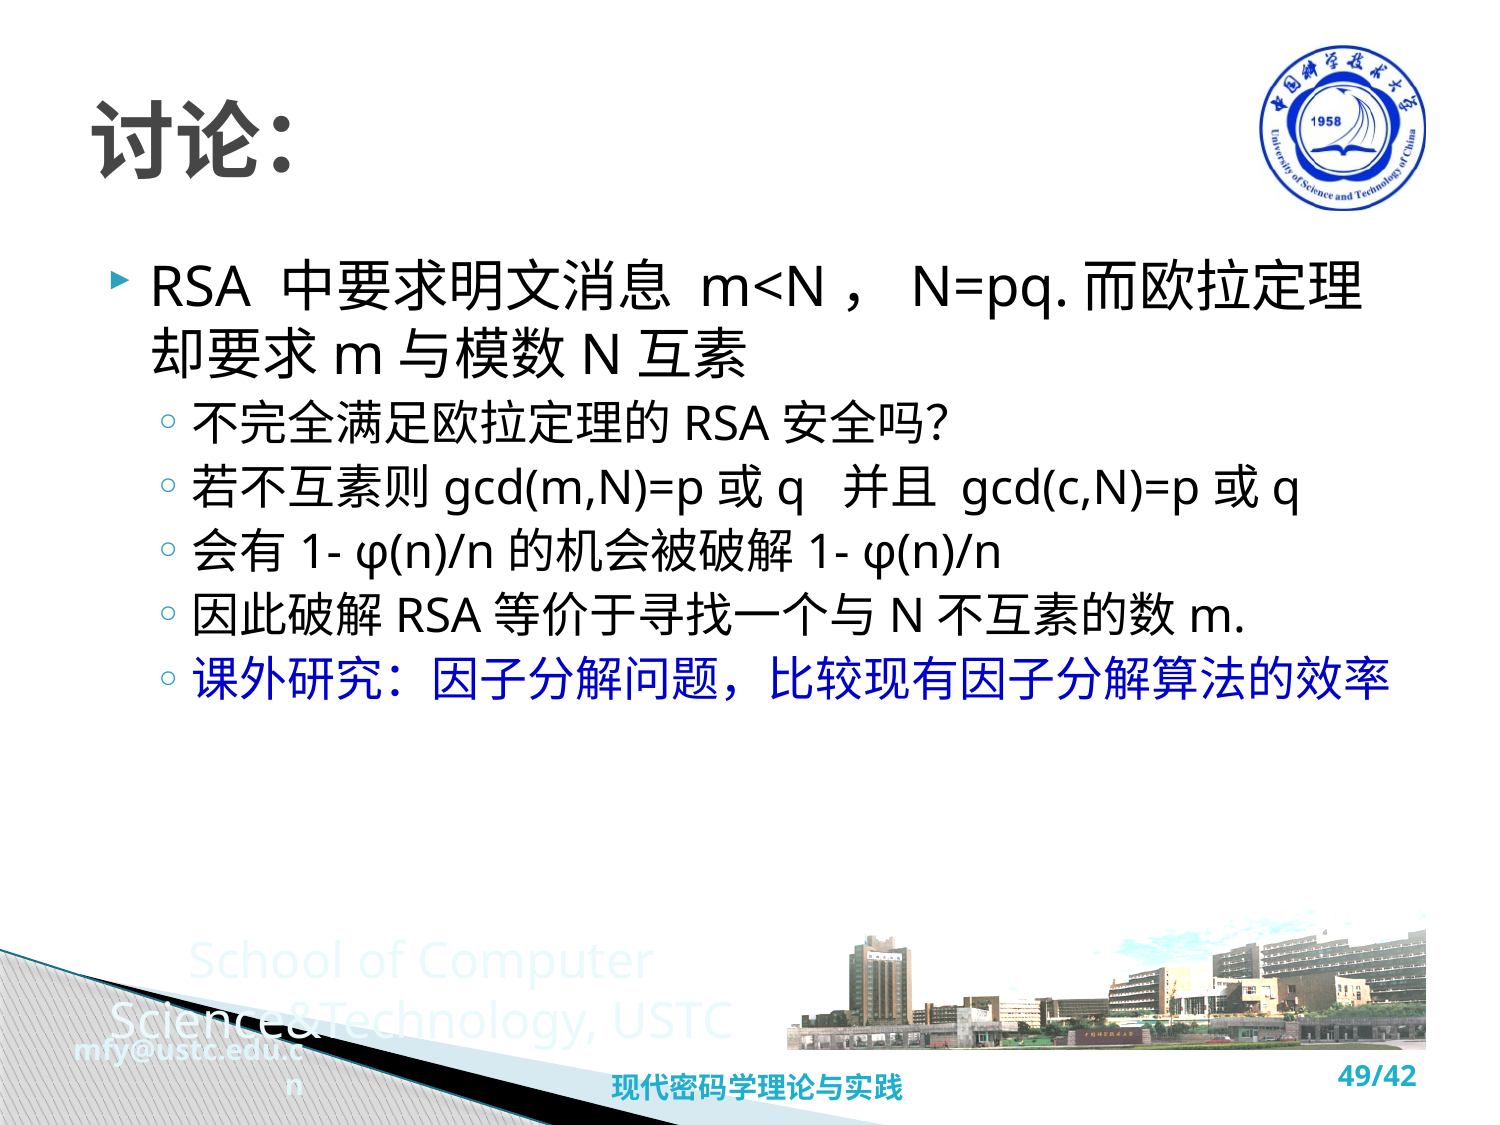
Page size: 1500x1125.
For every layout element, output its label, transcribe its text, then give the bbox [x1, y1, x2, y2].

list RSA 中要求明文消息 m<N，N=pq.而欧拉定理却要求m与模数N互素 不完全满足欧拉定理的RSA安全吗？ 若不互素则gcd(m,N)=p或q 并且 gcd(c,N)=p或q 会有1- φ(n)/n的机会被破解1- φ(n)/n 因此破解RSA等价于寻找一个与N不互素的数m. 课外研究：因子分解问题，比较现有因子分解算法的效率 [75, 243, 1425, 986]
slide_number 9/60 [787, 861, 1426, 1050]
title 讨论： [75, 45, 1425, 233]
